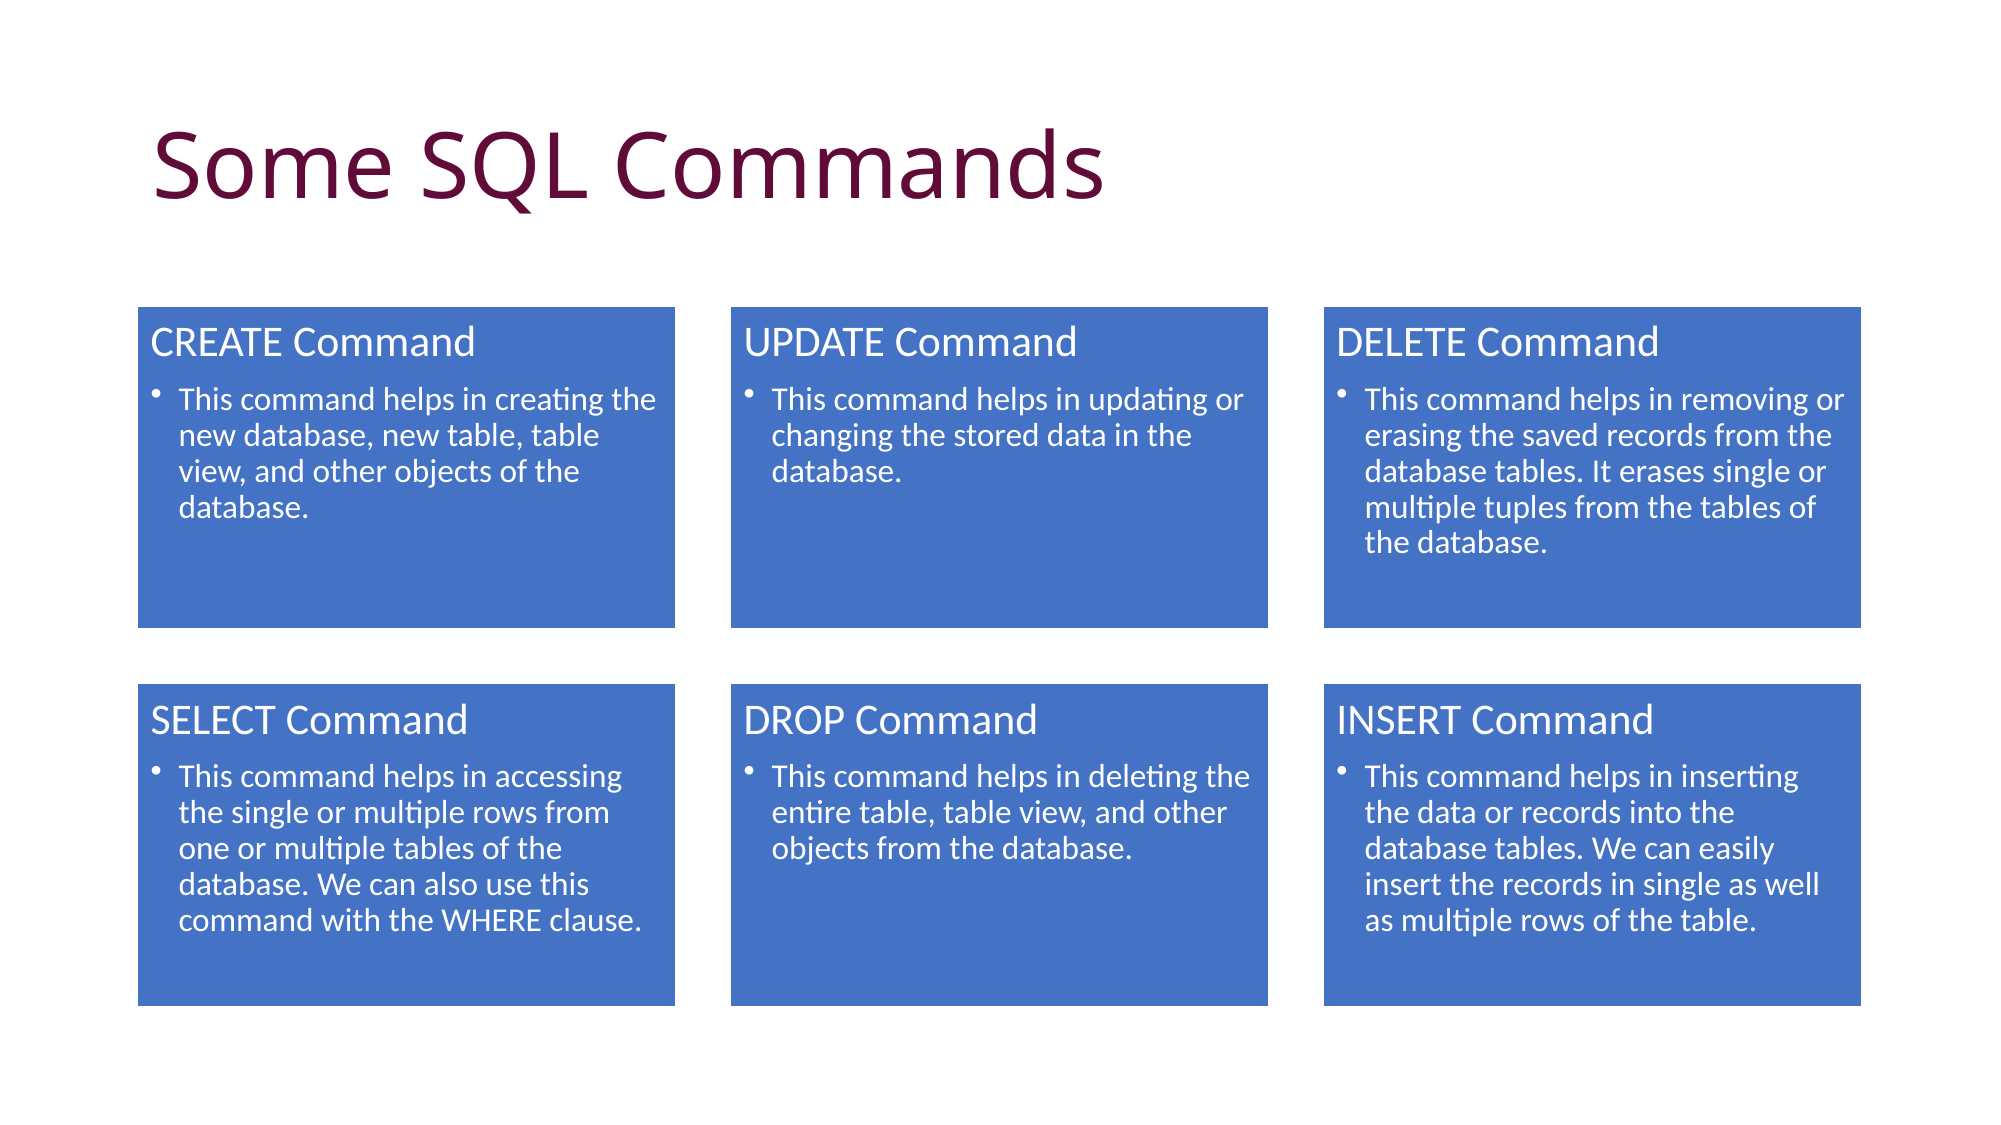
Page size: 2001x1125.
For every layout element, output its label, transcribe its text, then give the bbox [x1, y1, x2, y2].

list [137, 299, 1863, 1014]
title Some SQL Commands [137, 59, 1863, 278]
